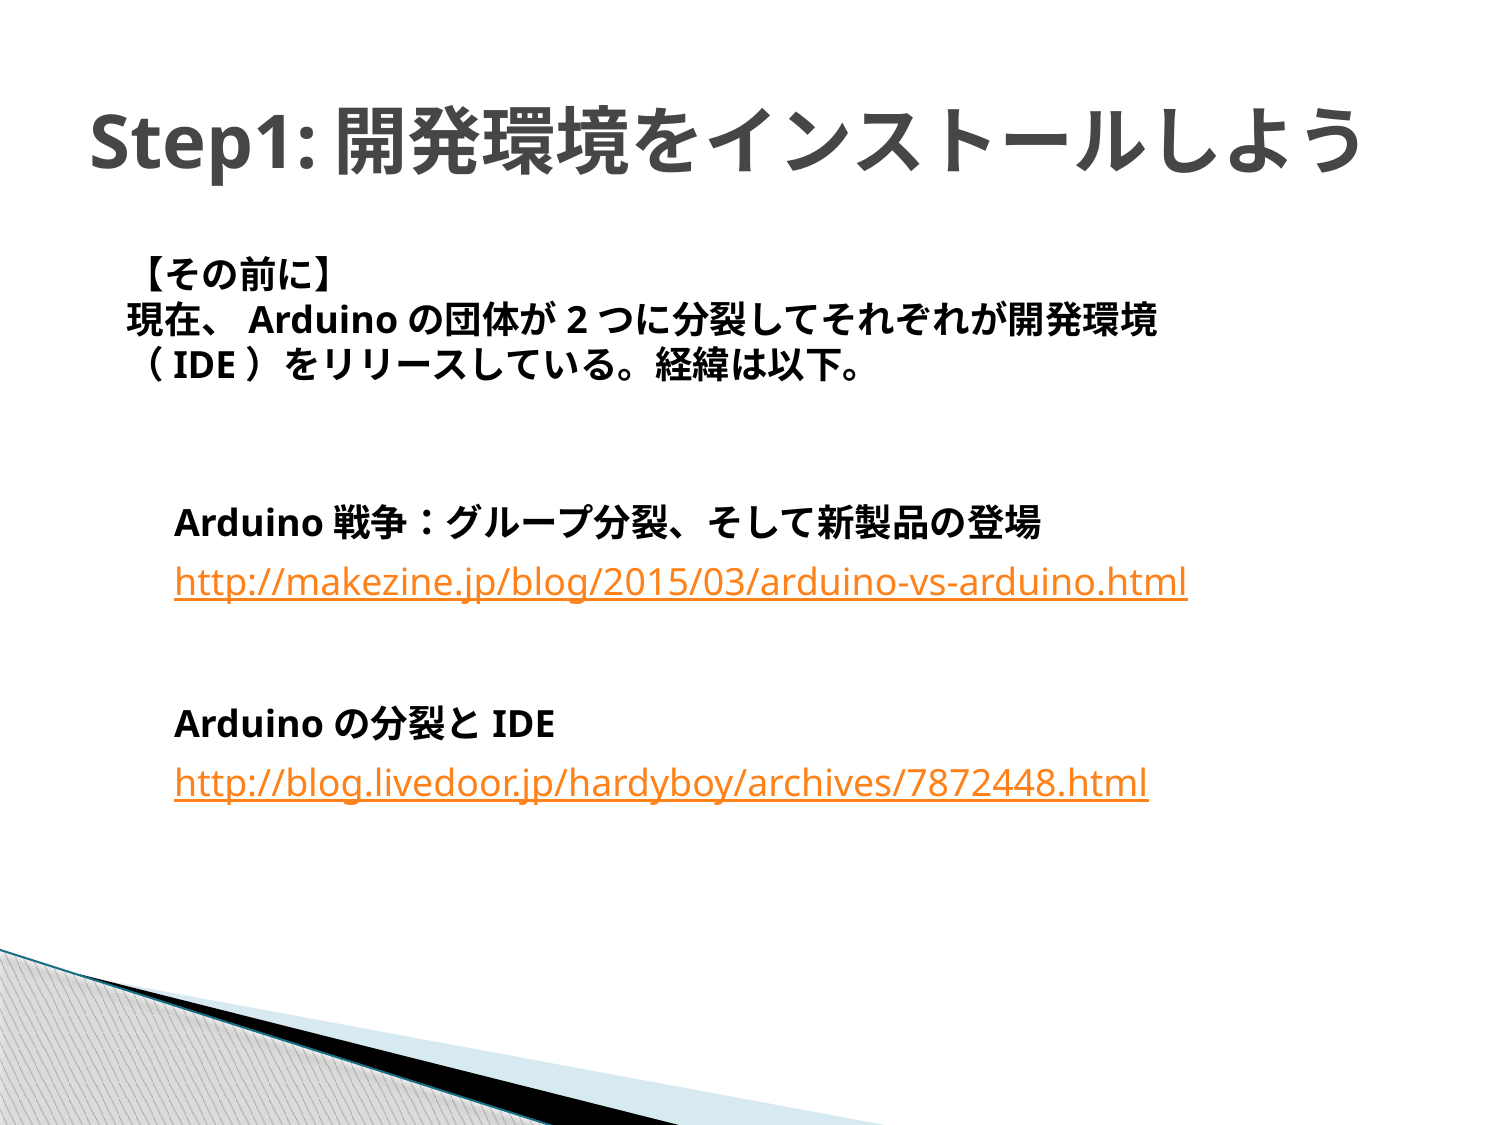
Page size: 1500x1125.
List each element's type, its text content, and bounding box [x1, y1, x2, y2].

text_box Arduino戦争：グループ分裂、そして新製品の登場 [159, 491, 1102, 550]
title Step1:開発環境をインストールしよう [75, 45, 1425, 233]
text_box 【その前に】 現在、Arduinoの団体が2つに分裂してそれぞれが開発環境（IDE）をリリースしている。経緯は以下。 [112, 243, 1317, 394]
text_box http://blog.livedoor.jp/hardyboy/archives/7872448.html [159, 751, 1388, 818]
text_box http://makezine.jp/blog/2015/03/arduino-vs-arduino.html [159, 550, 1376, 617]
text_box Arduinoの分裂とIDE [159, 692, 786, 753]
